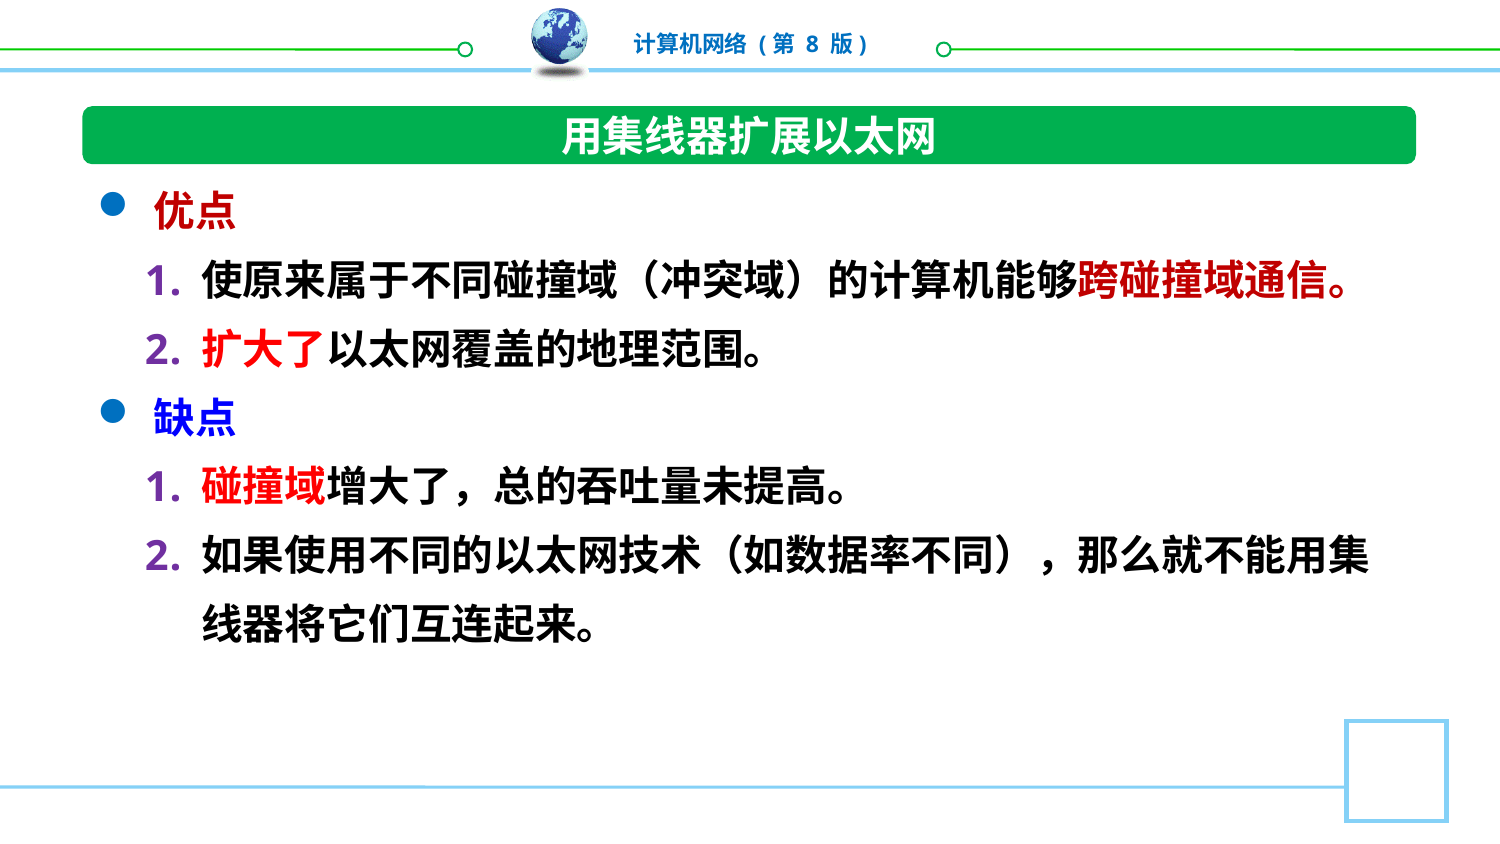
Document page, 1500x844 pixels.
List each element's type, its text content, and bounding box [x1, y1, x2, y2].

text_box 优点 使原来属于不同碰撞域（冲突域）的计算机能够跨碰撞域通信。 扩大了以太网覆盖的地理范围。 缺点 碰撞域增大了，总的吞吐量未提高。 如果使用不同的以太网技术（如数据率不同），那么就不能用集线器将它们互连起来。 [82, 159, 1416, 655]
text_box [82, 106, 546, 165]
text_box 用集线器扩展以太网 [546, 102, 952, 168]
picture [529, 6, 589, 82]
text_box [952, 106, 1417, 165]
